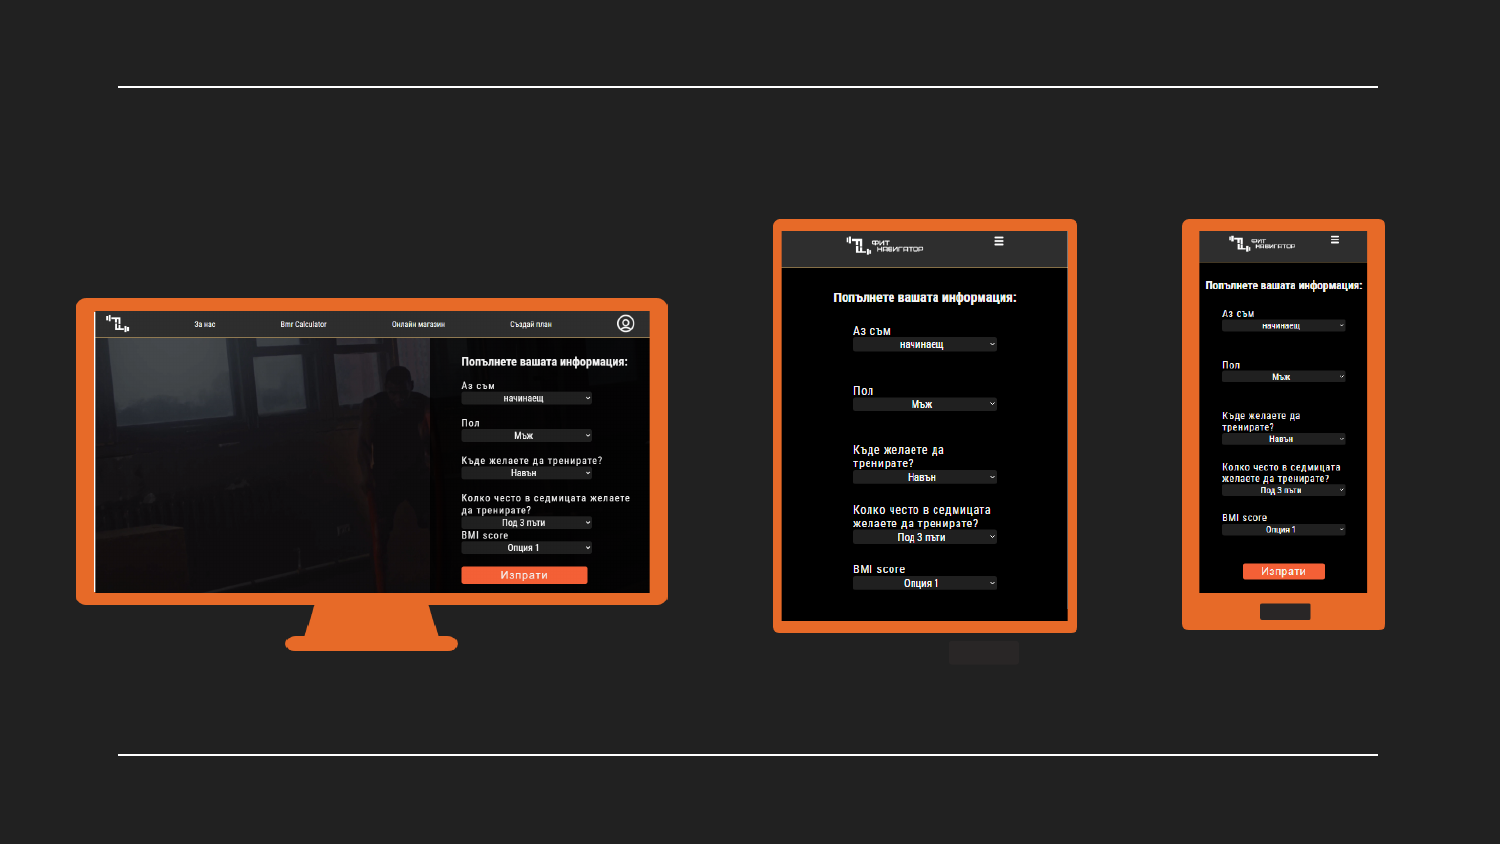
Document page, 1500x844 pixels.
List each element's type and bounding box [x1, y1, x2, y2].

text_box [76, 219, 1385, 665]
